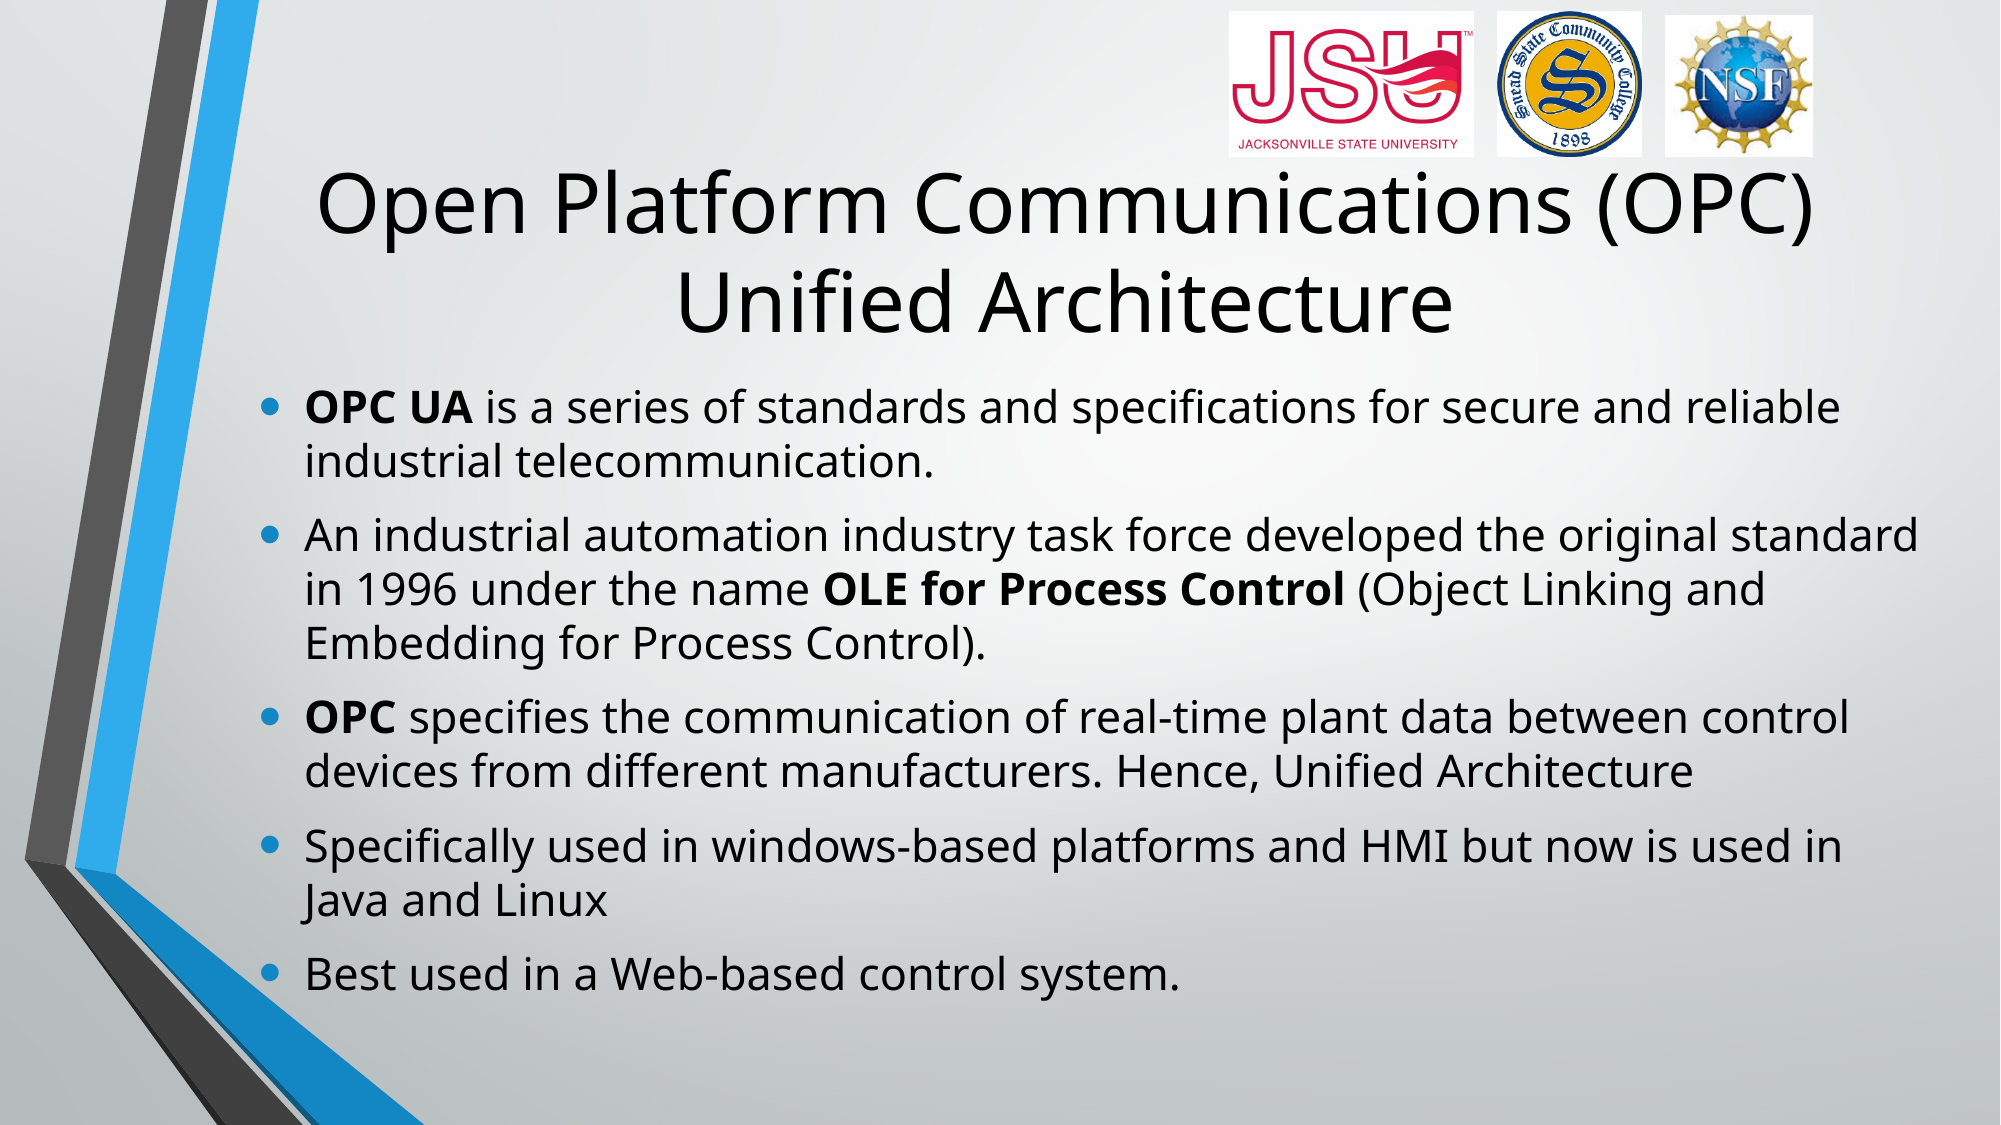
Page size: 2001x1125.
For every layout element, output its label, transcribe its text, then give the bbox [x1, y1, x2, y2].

picture [1229, 11, 1474, 129]
list OPC UA is a series of standards and specifications for secure and reliable industrial telecommunication. An industrial automation industry task force developed the original standard in 1996 under the name OLE for Process Control (Object Linking and Embedding for Process Control). OPC specifies the communication of real-time plant data between control devices from different manufacturers. Hence, Unified Architecture Specifically used in windows-based platforms and HMI but now is used in Java and Linux Best used in a Web-based control system. [243, 369, 1941, 1083]
picture [1665, 15, 1814, 129]
title Open Platform Communications (OPC) Unified Architecture [243, 129, 1887, 369]
picture [1497, 11, 1642, 129]
